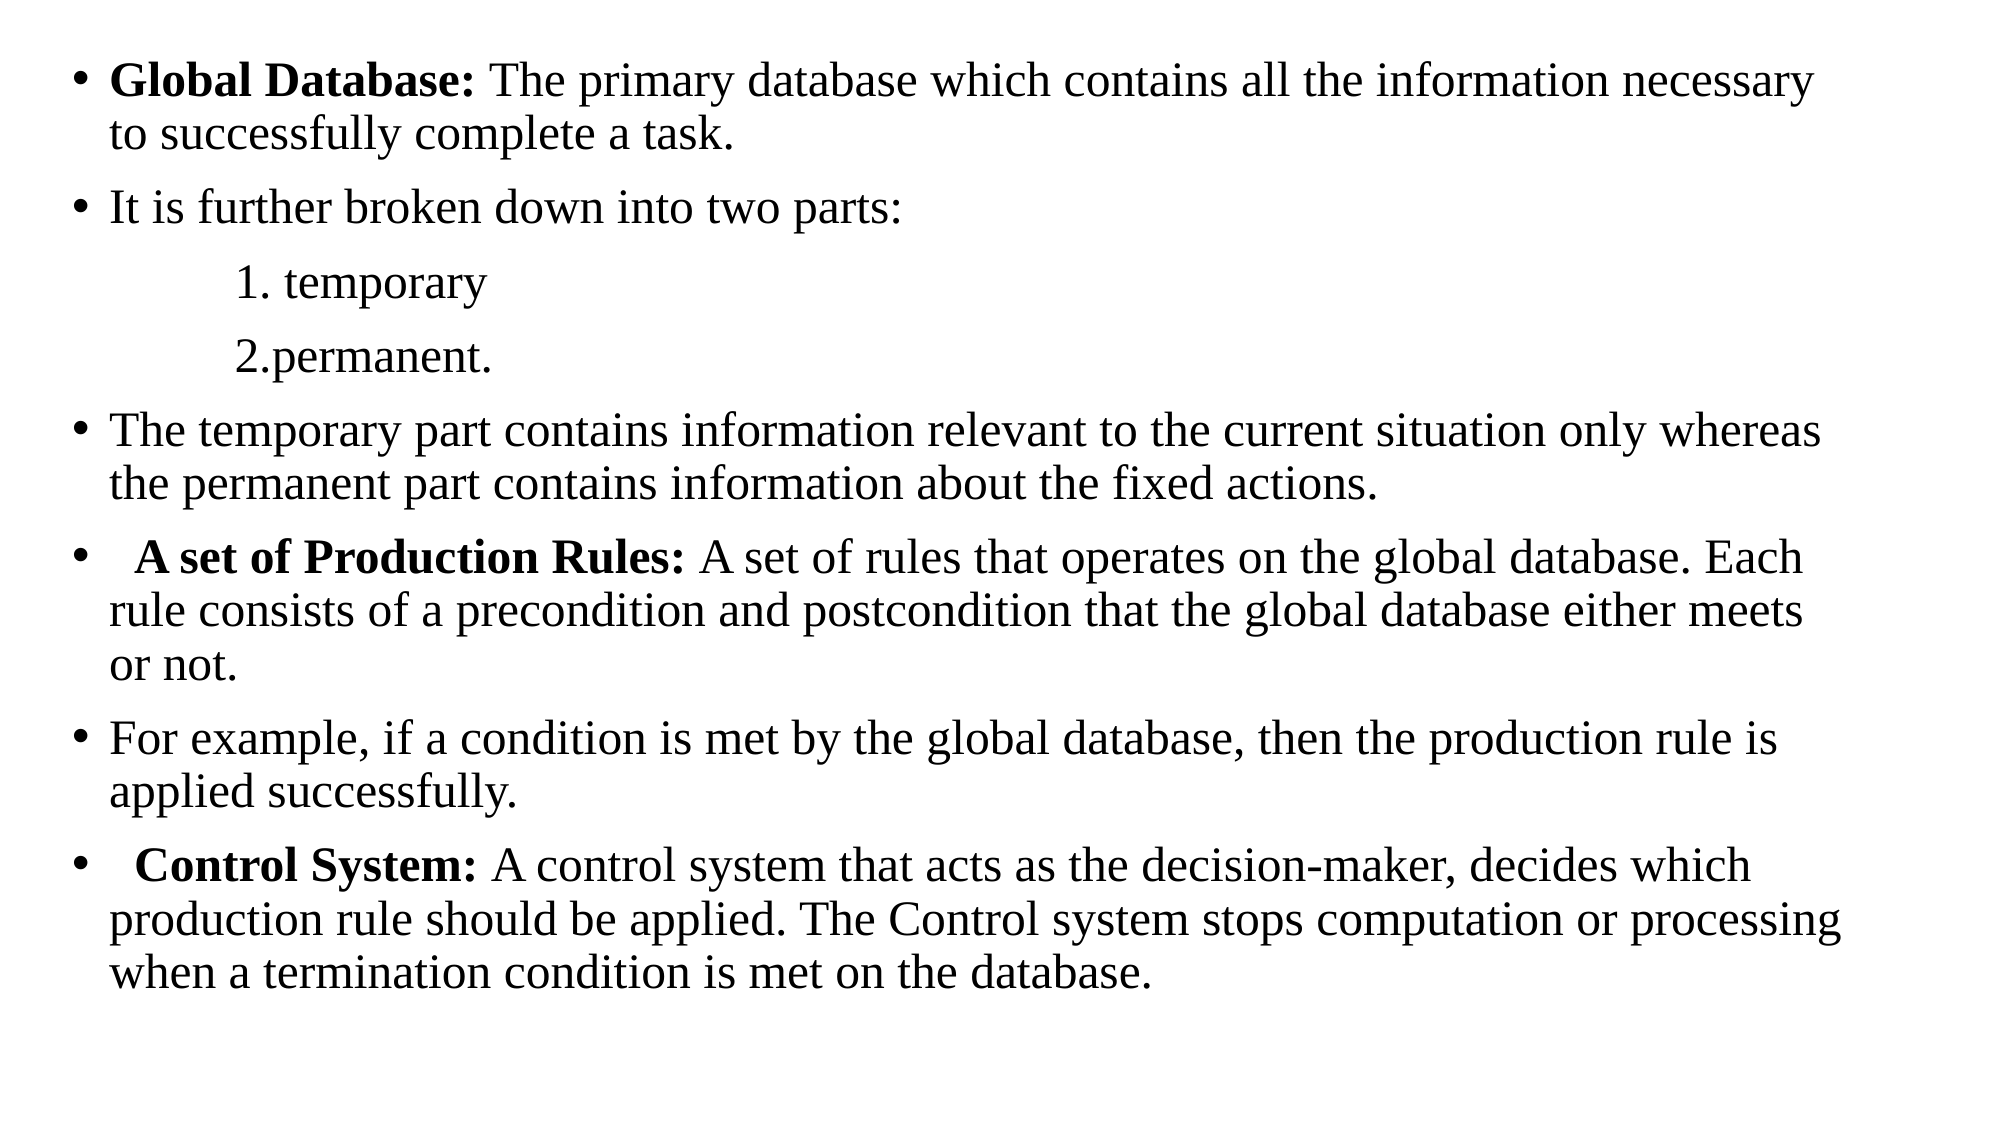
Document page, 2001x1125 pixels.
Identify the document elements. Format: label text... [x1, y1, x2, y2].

list Global Database: The primary database which contains all the information necessary to successfully complete a task. It is further broken down into two parts: 1. temporary 2.permanent. The temporary part contains information relevant to the current situation only whereas the permanent part contains information about the fixed actions. A set of Production Rules: A set of rules that operates on the global database. Each rule consists of a precondition and postcondition that the global database either meets or not. For example, if a condition is met by the global database, then the production rule is applied successfully. Control System: A control system that acts as the decision-maker, decides which production rule should be applied. The Control system stops computation or processing when a termination condition is met on the database. [57, 46, 1863, 1014]
